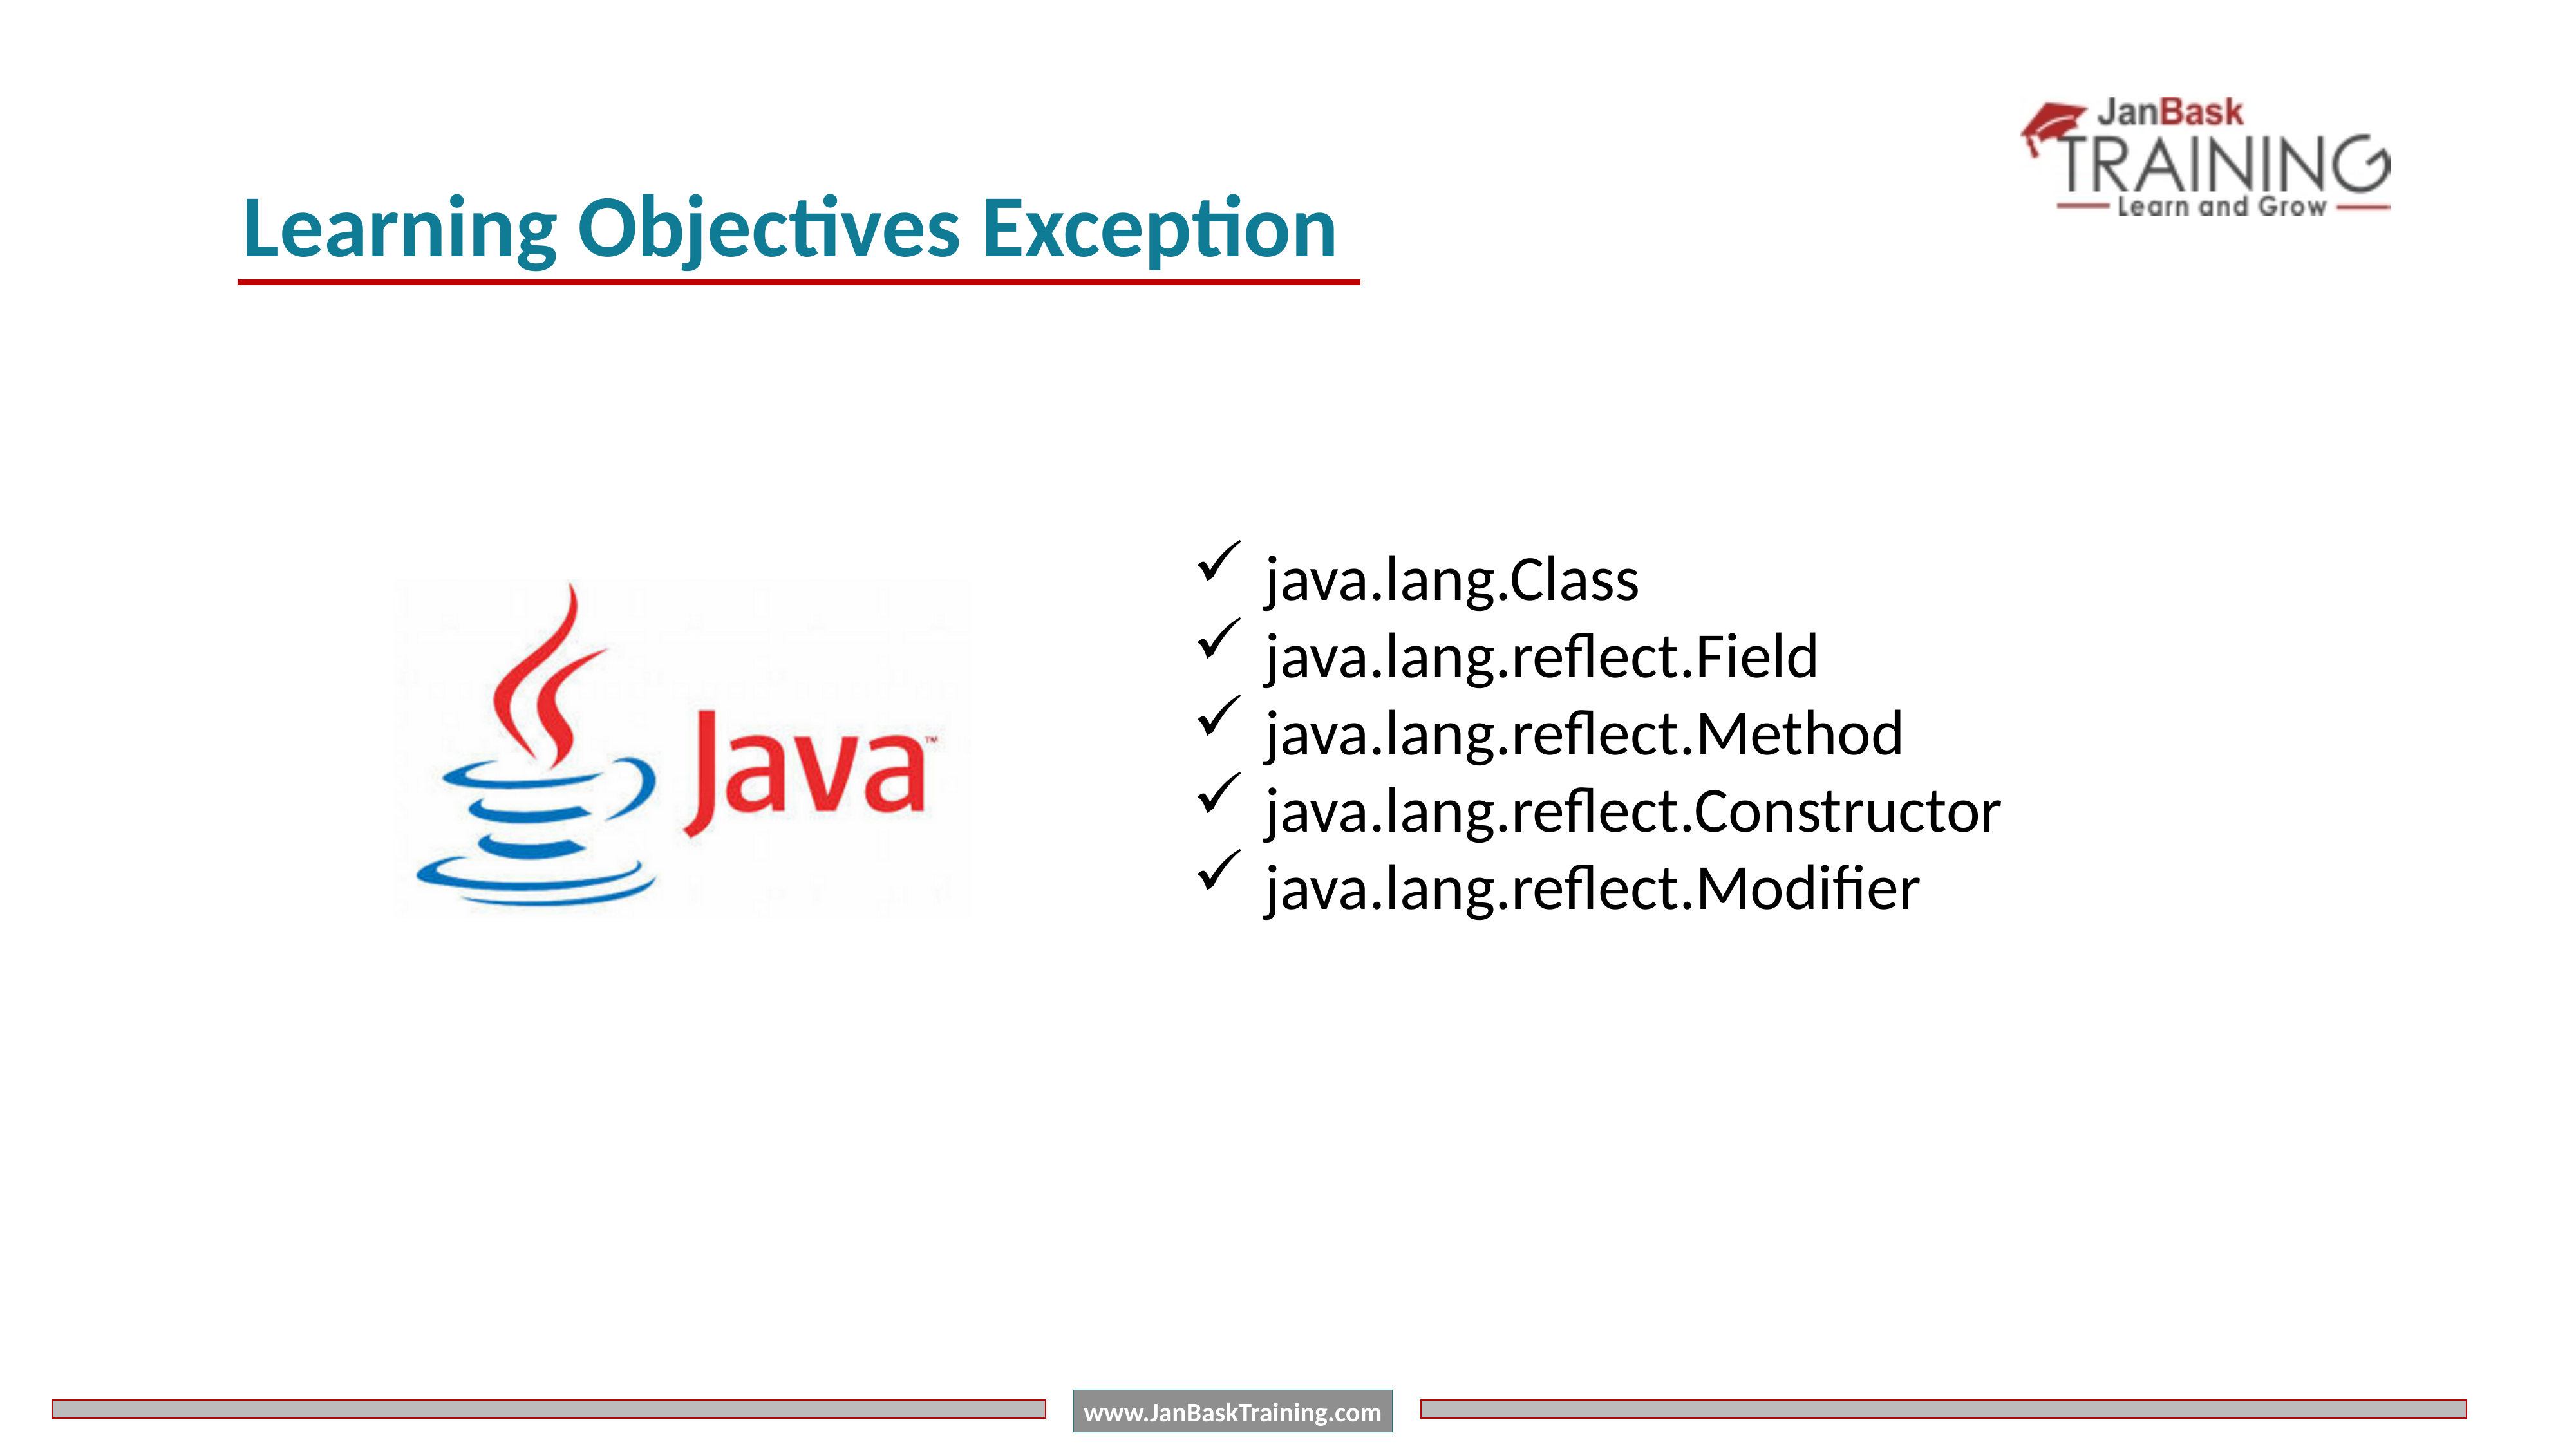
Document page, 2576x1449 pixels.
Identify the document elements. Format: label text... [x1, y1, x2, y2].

text_box Learning Objectives Exception [232, 163, 2039, 354]
text_box java.lang.Class java.lang.reflect.Field java.lang.reflect.Method java.lang.reflect.Constructor java.lang.reflect.Modifier [1167, 523, 2318, 1063]
picture [394, 579, 971, 919]
picture [2020, 97, 2391, 216]
